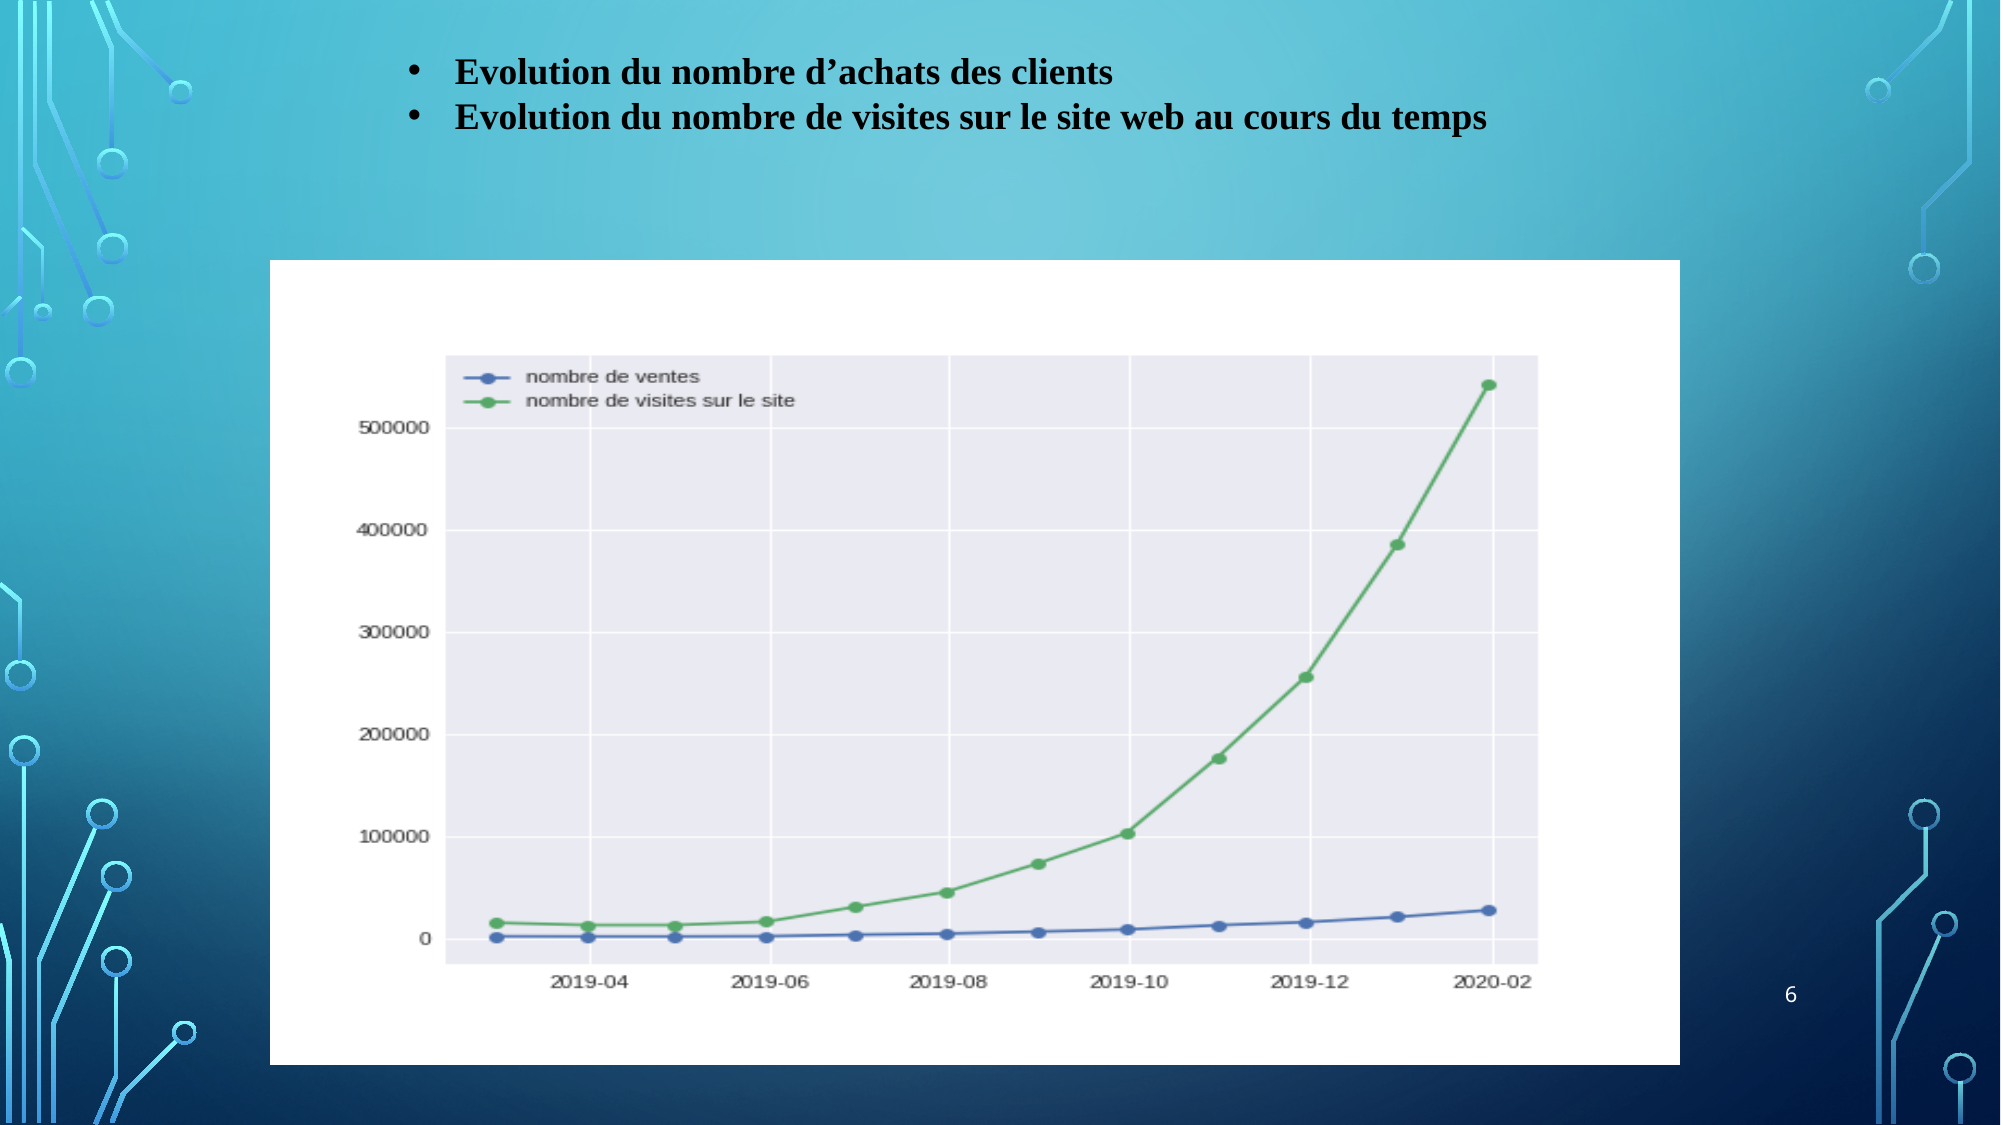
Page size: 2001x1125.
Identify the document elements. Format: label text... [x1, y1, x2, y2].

text_box Evolution du nombre d’achats des clients Evolution du nombre de visites sur le site web au cours du temps [393, 39, 1585, 144]
slide_number 6 [1685, 965, 1813, 1025]
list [270, 260, 1680, 1066]
